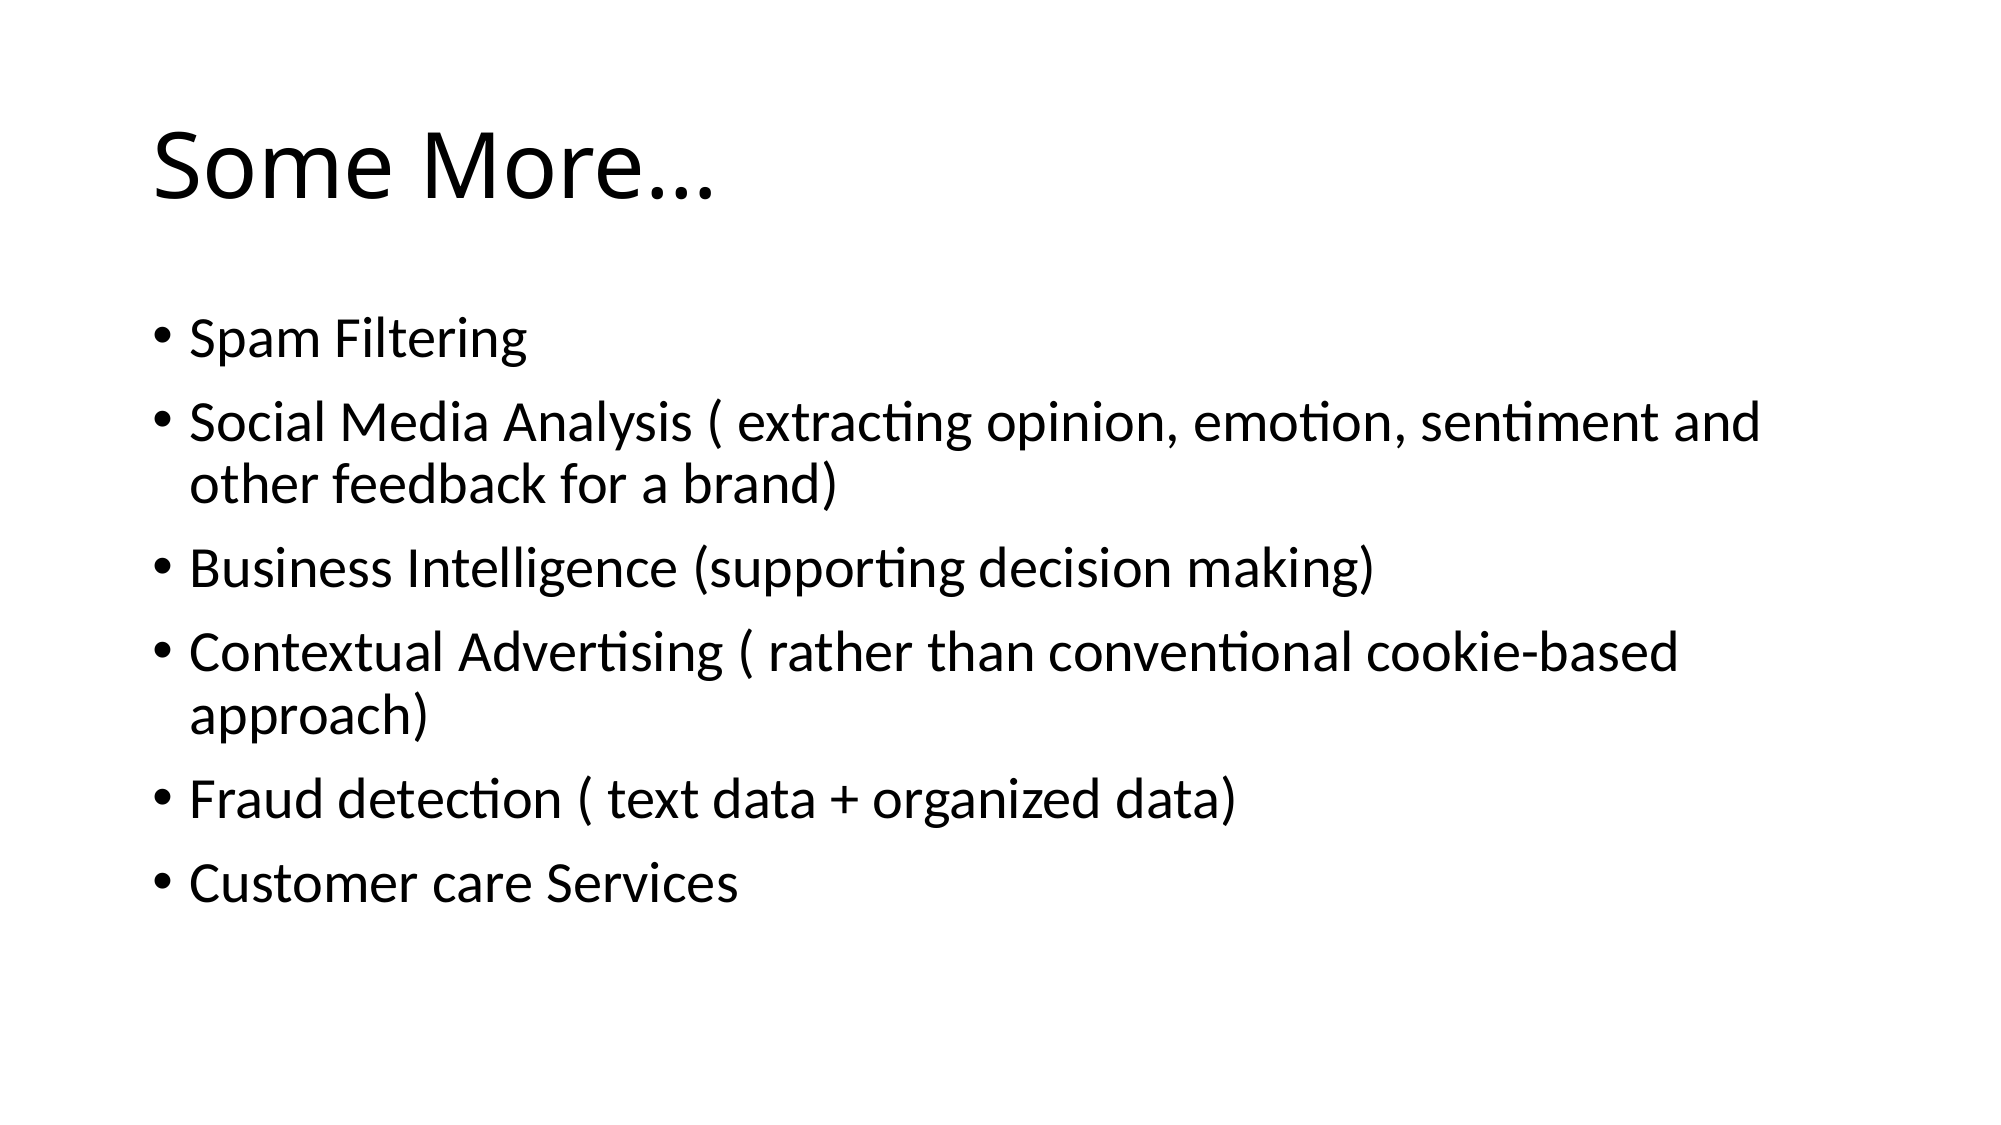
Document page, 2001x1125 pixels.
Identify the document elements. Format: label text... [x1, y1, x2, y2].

list Spam Filtering Social Media Analysis ( extracting opinion, emotion, sentiment and other feedback for a brand) Business Intelligence (supporting decision making) Contextual Advertising ( rather than conventional cookie-based approach) Fraud detection ( text data + organized data) Customer care Services [137, 299, 1863, 1014]
title Some More… [137, 59, 1863, 278]
